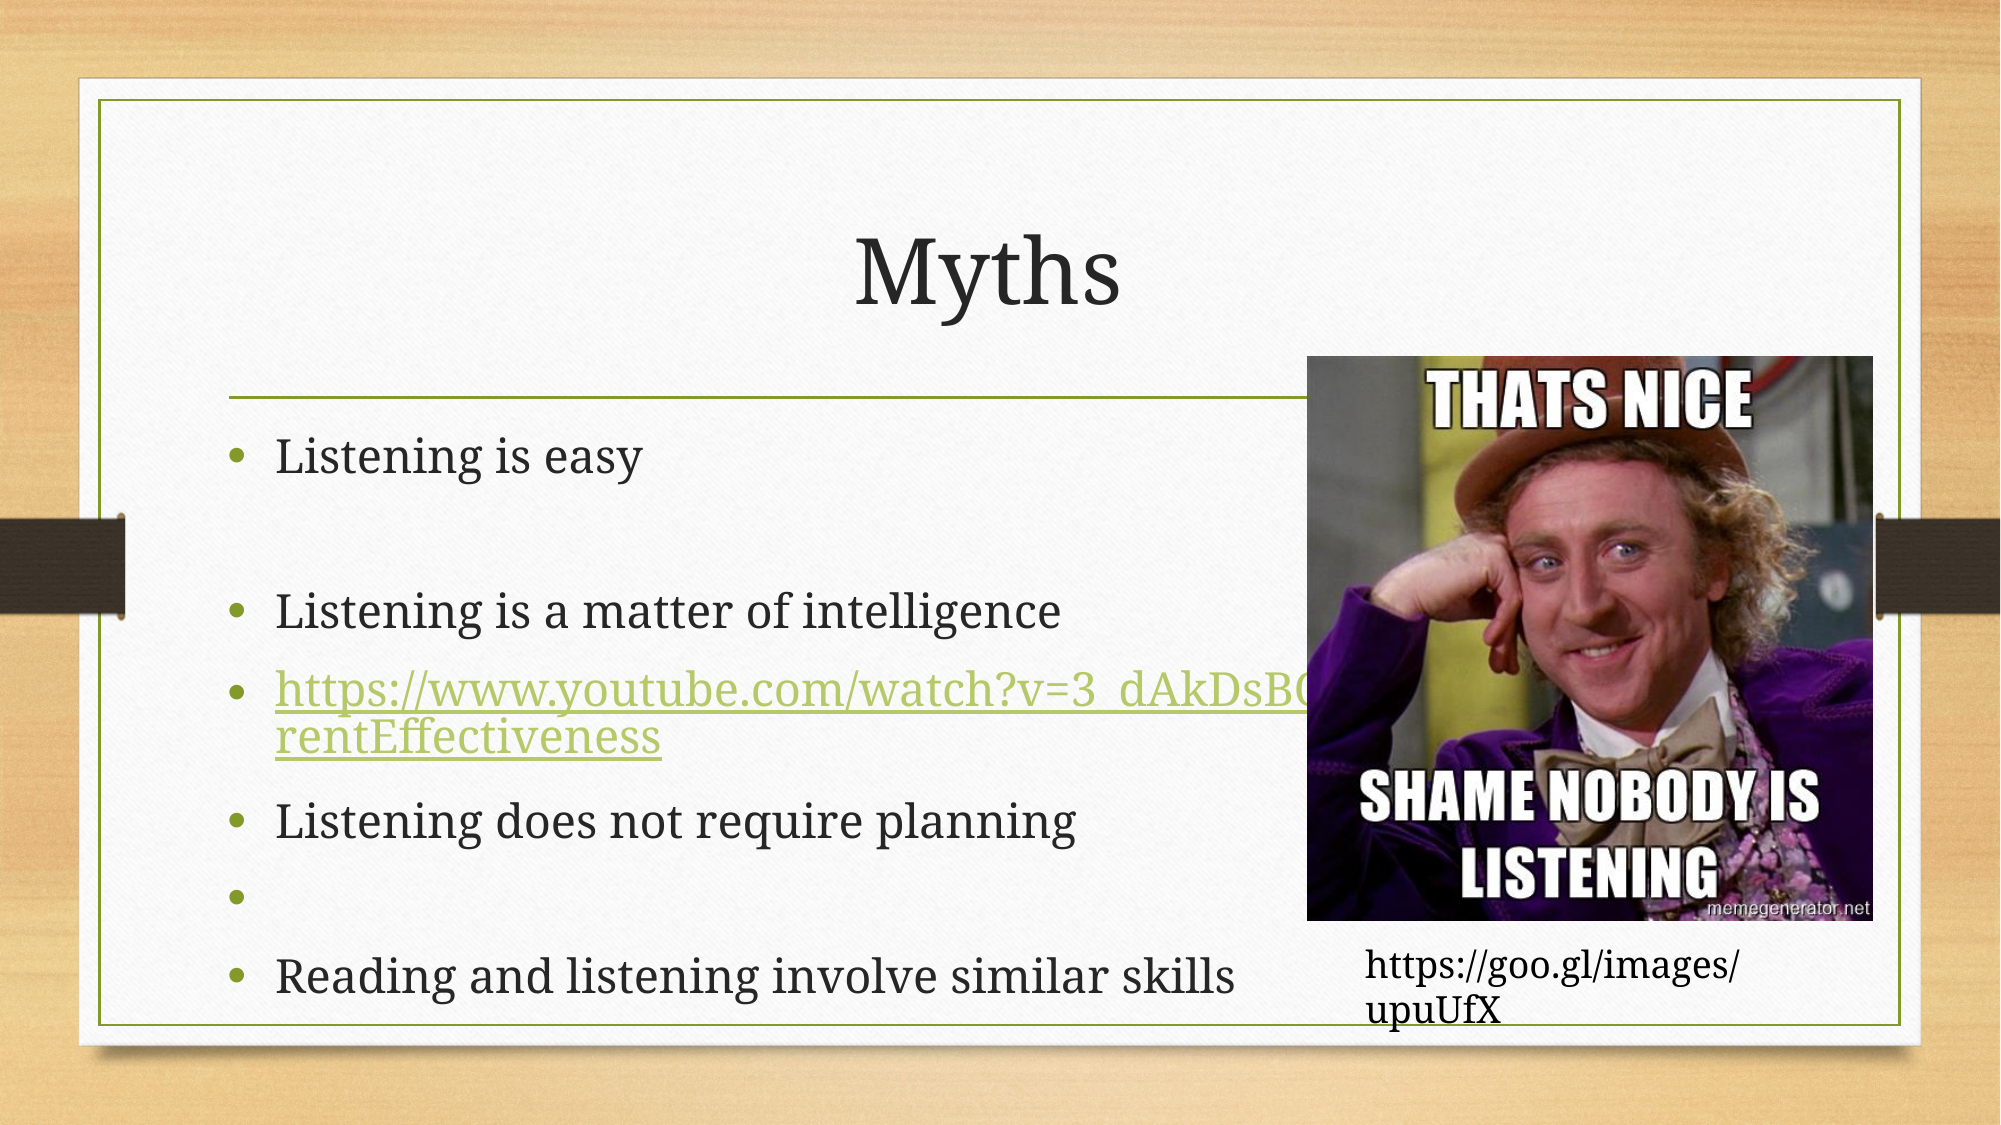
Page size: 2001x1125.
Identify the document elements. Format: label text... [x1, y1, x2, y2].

title Myths [212, 161, 1788, 375]
text_box https://goo.gl/images/upuUfX [1350, 933, 1873, 1039]
picture [0, 0, 2001, 1125]
list Listening is easy Listening is a matter of intelligence https://www.youtube.com/watch?v=3_dAkDsBQyk&ab_channel=ParentEffectiveness Listening does not require planning Reading and listening involve similar skills [212, 419, 1788, 964]
